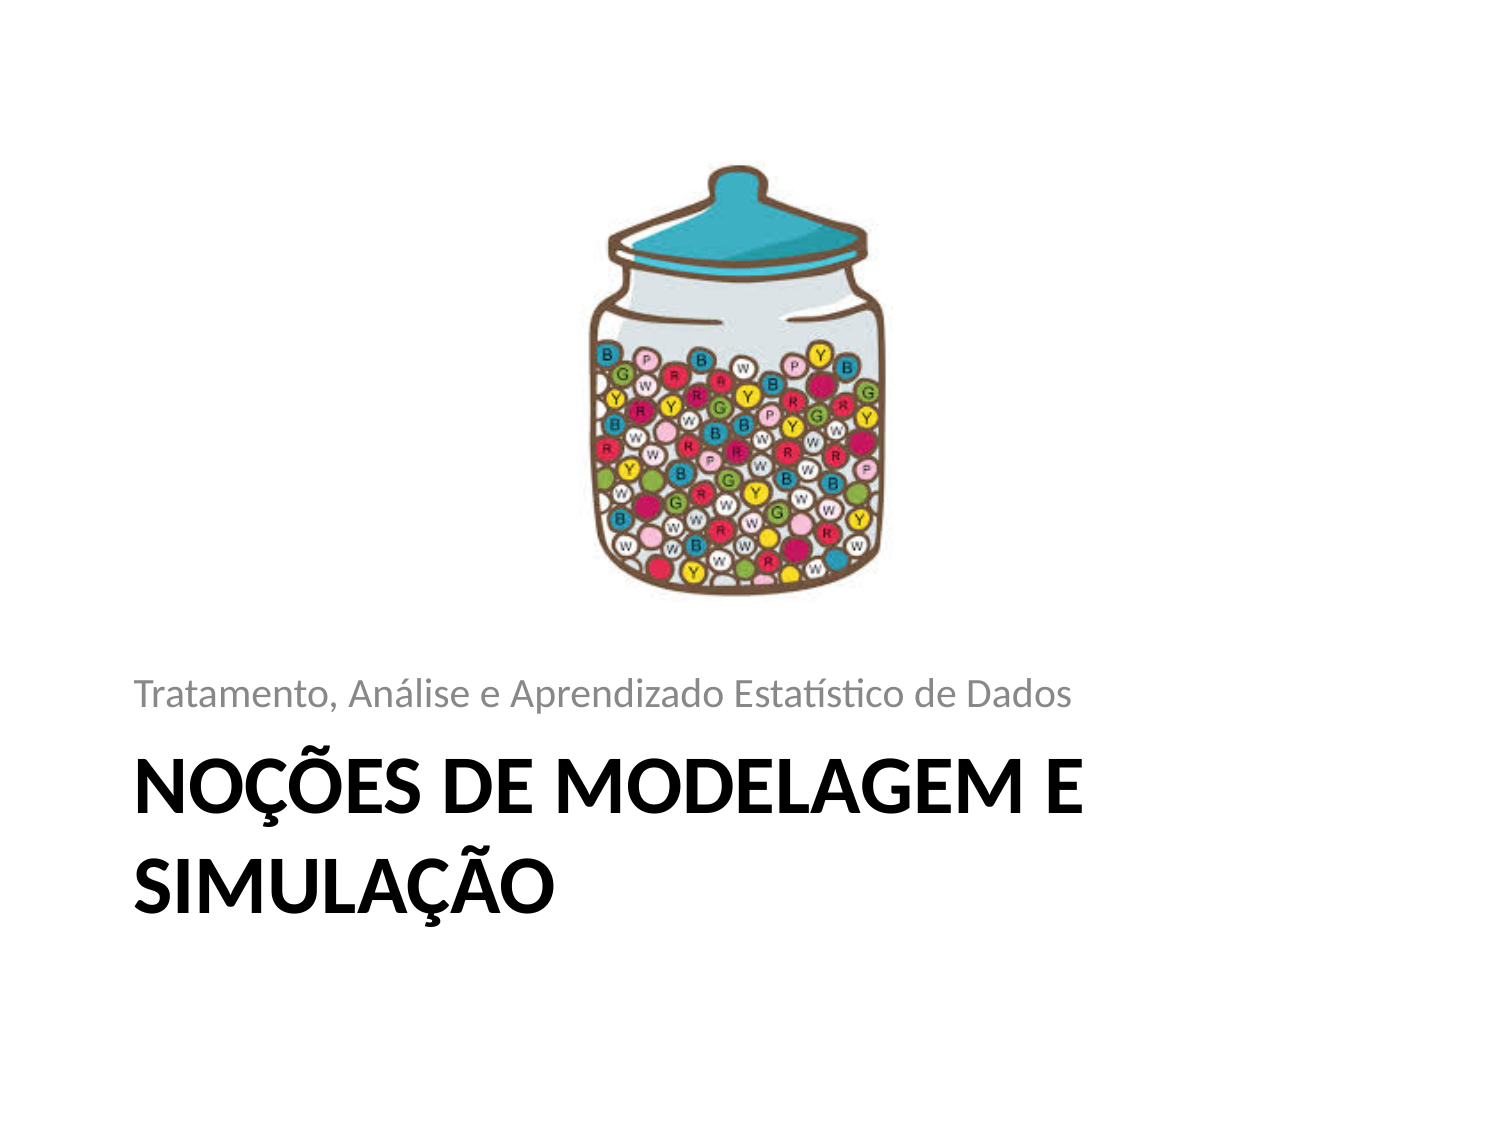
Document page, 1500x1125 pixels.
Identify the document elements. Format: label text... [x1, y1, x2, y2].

title NOÇÕES DE MODELAGEM E SIMULAÇÃO [118, 723, 1394, 947]
picture [566, 148, 902, 621]
list Tratamento, Análise e Aprendizado Estatístico de Dados [118, 476, 1394, 723]
